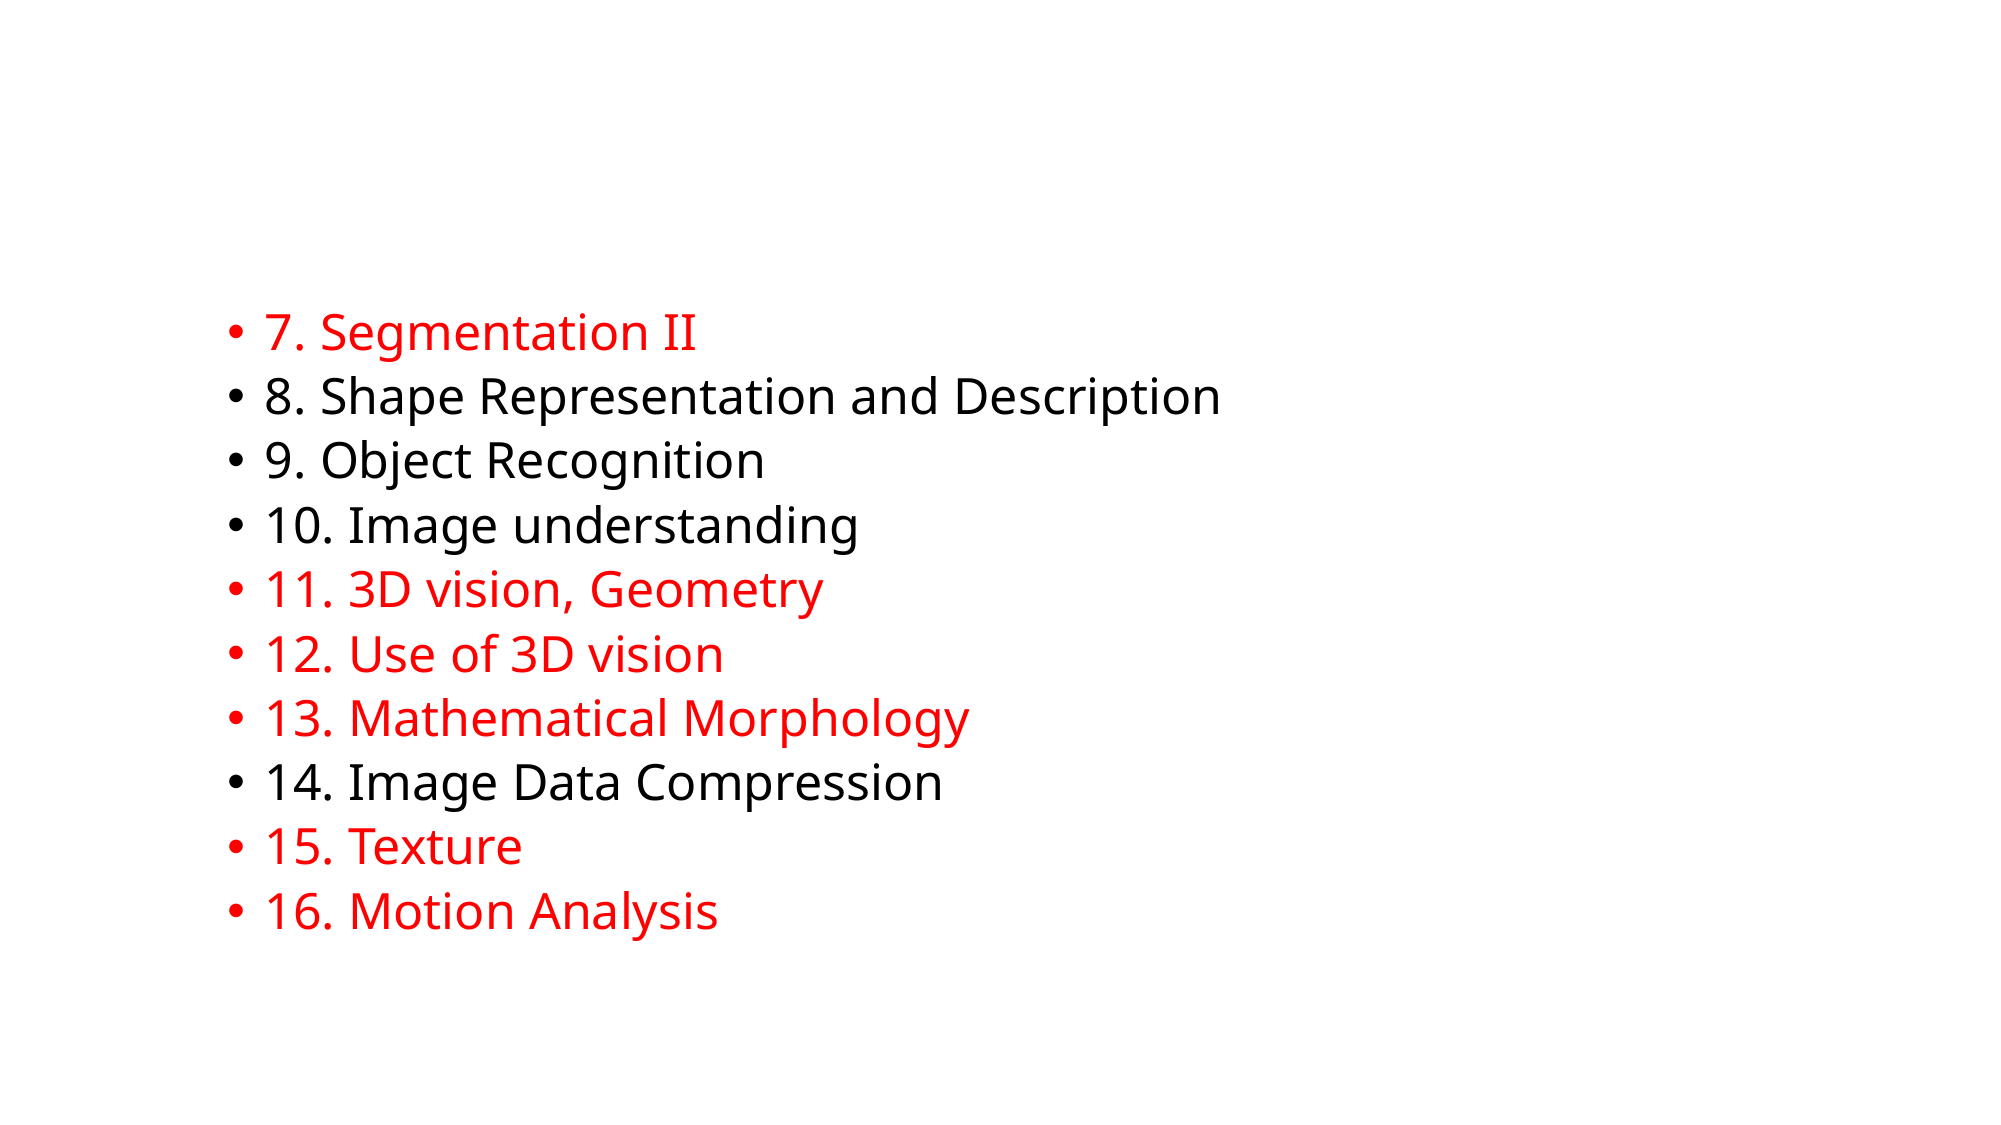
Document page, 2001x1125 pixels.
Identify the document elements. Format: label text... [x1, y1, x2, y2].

list 7. Segmentation II 8. Shape Representation and Description 9. Object Recognition 10. Image understanding 11. 3D vision, Geometry 12. Use of 3D vision 13. Mathematical Morphology 14. Image Data Compression 15. Texture 16. Motion Analysis [137, 299, 1863, 1014]
